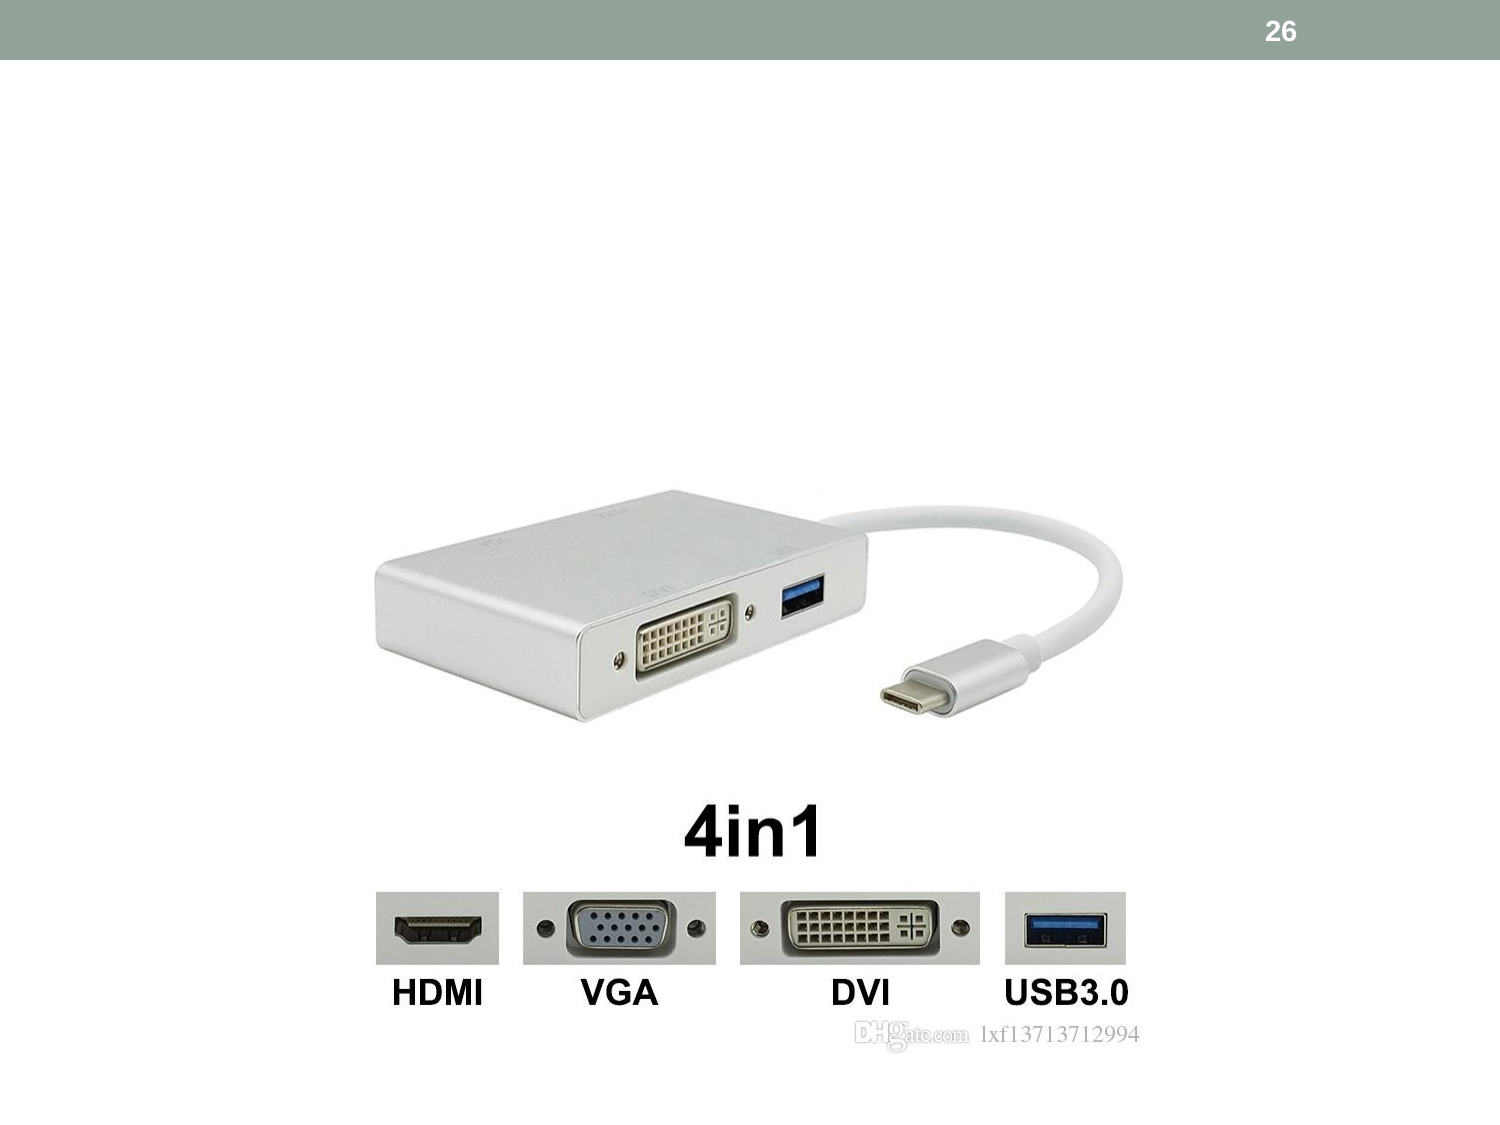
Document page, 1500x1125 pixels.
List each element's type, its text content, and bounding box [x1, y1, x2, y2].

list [349, 262, 1151, 1063]
slide_number 26 [1250, 3, 1425, 57]
